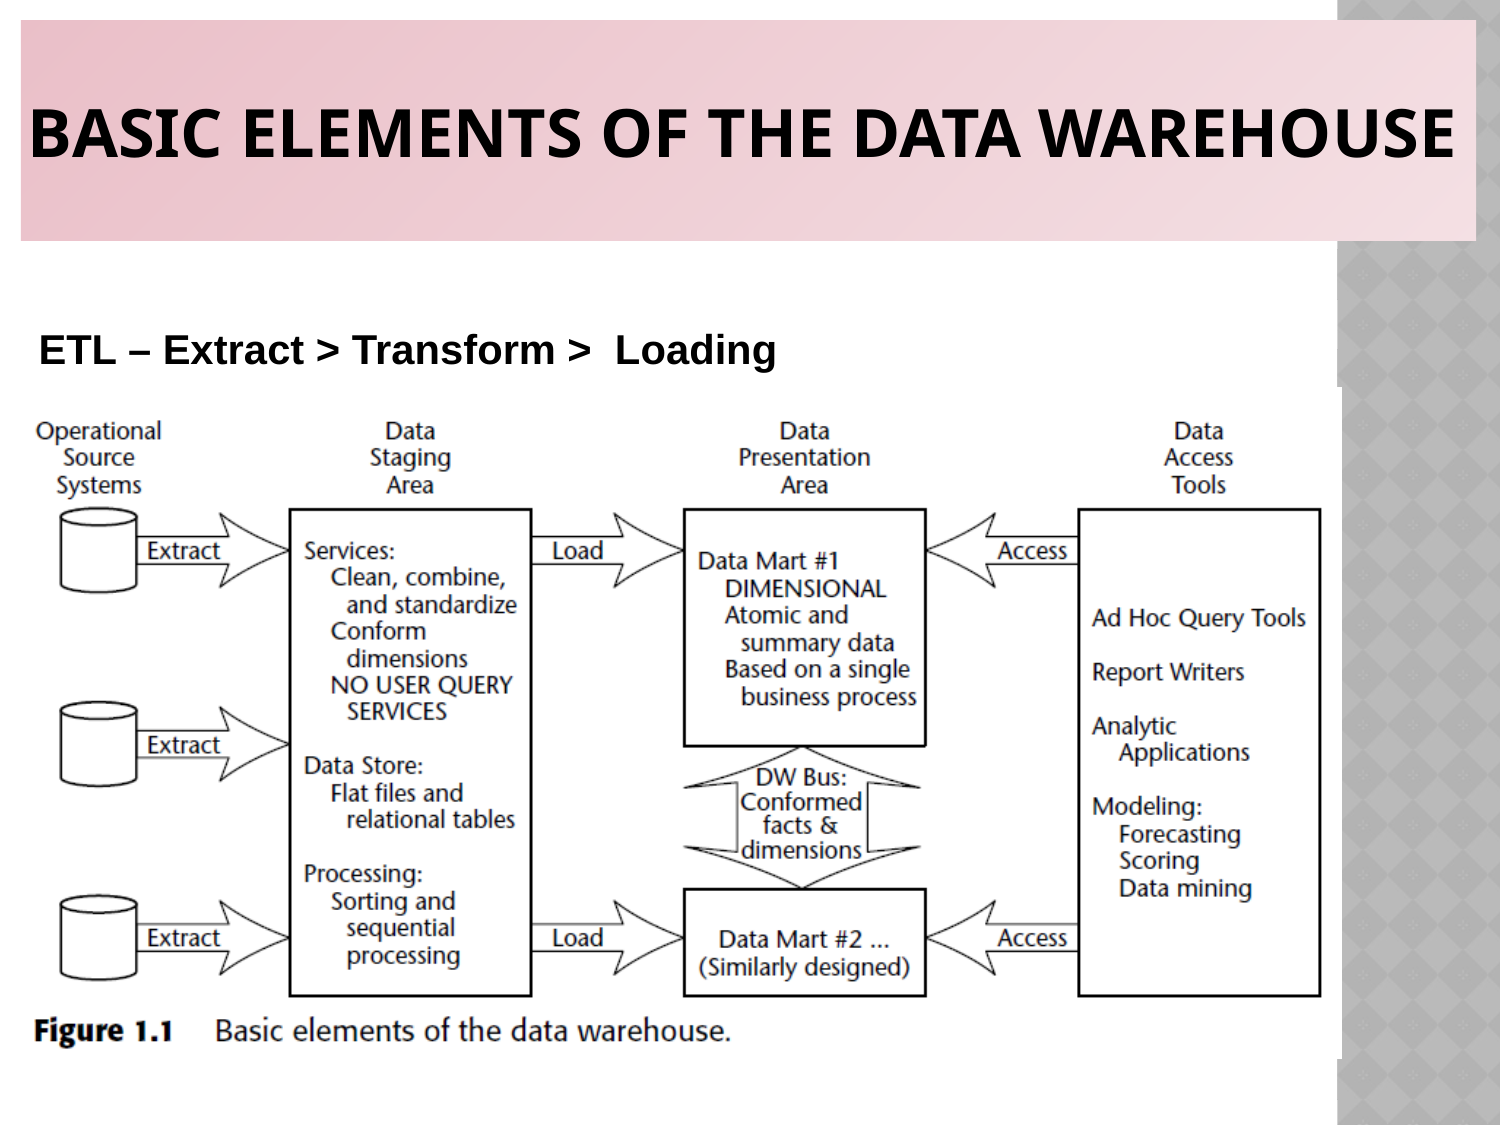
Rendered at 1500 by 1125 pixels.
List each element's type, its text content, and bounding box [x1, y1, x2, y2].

title Basic Elements of the Data Warehouse [20, 20, 1477, 241]
picture [20, 387, 1342, 1059]
text_box ETL – Extract > Transform > Loading [23, 315, 793, 381]
